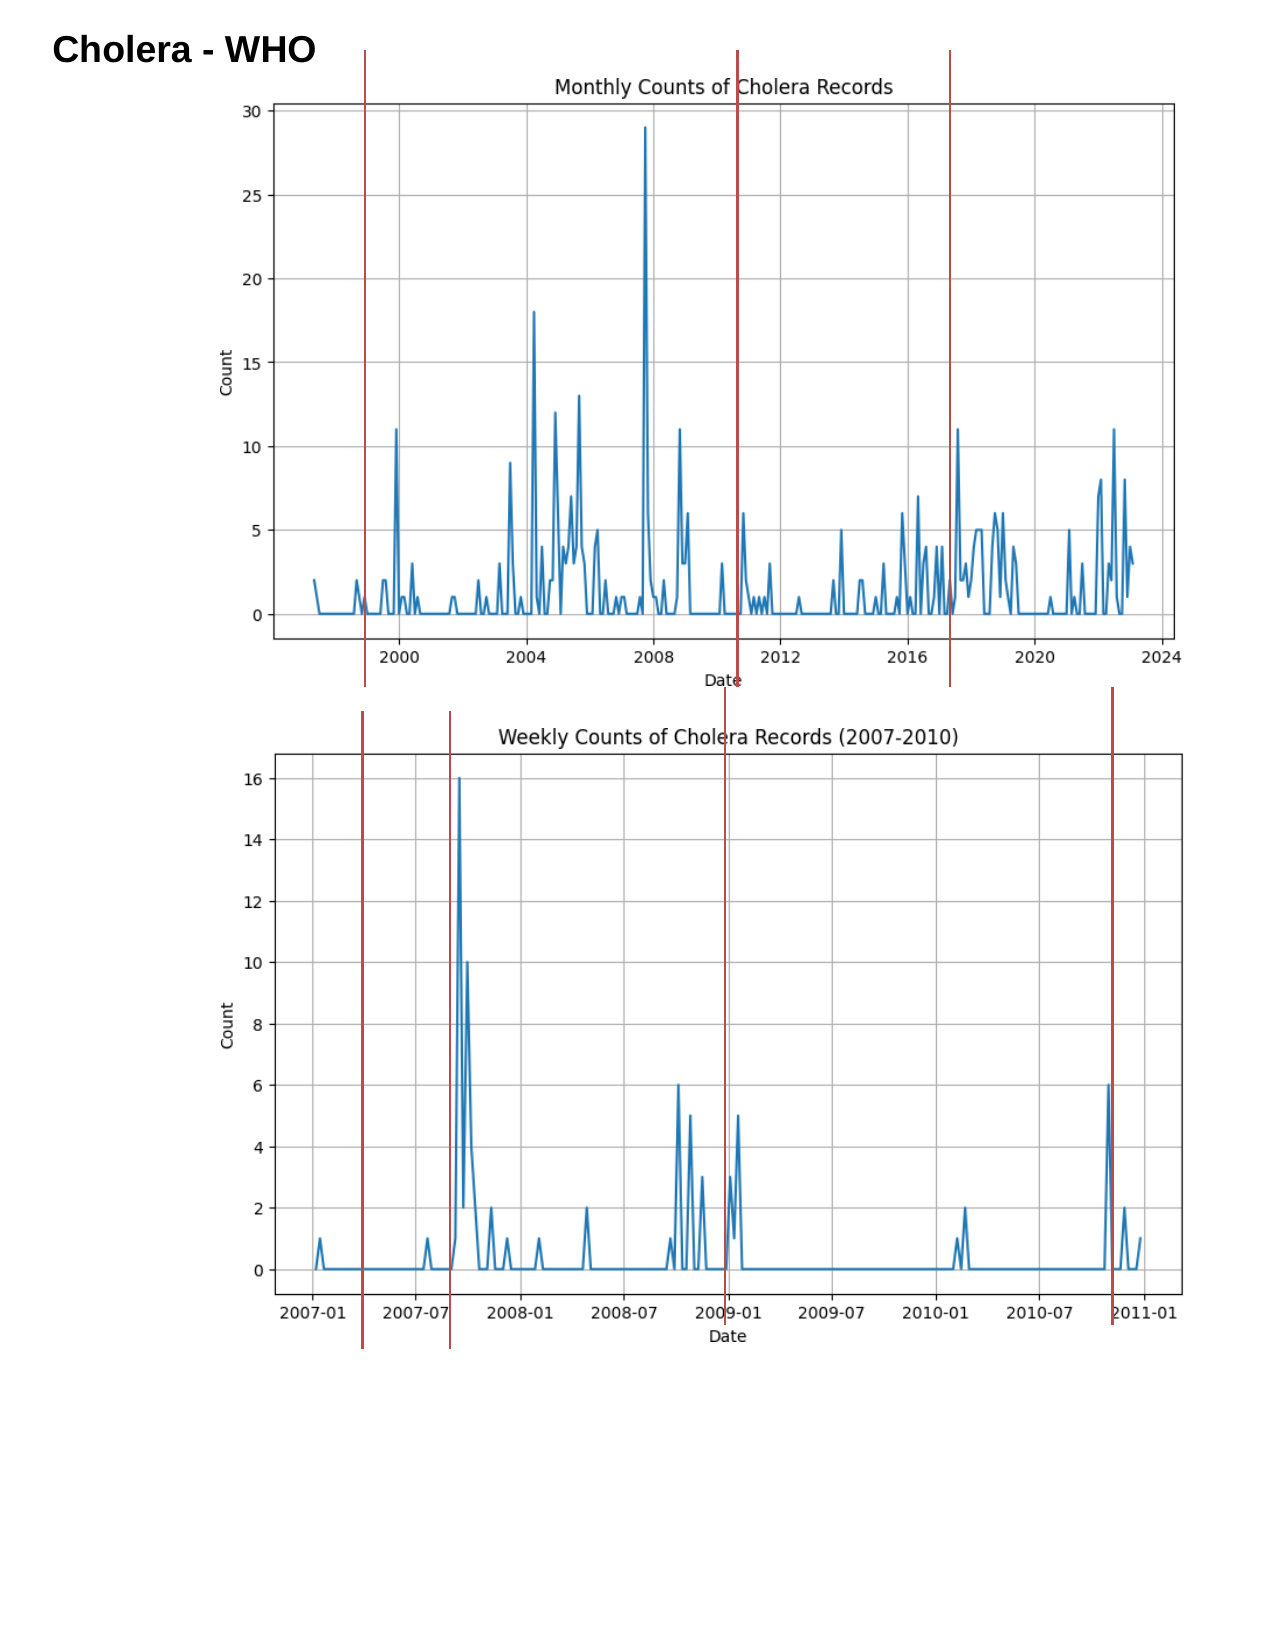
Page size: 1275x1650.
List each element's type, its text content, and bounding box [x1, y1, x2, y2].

picture [220, 78, 365, 687]
picture [363, 728, 449, 1343]
picture [451, 728, 1185, 1343]
picture [951, 78, 1182, 687]
picture [366, 78, 737, 687]
picture [738, 78, 949, 687]
picture [220, 728, 362, 1343]
text_box Cholera - WHO [37, 17, 475, 78]
